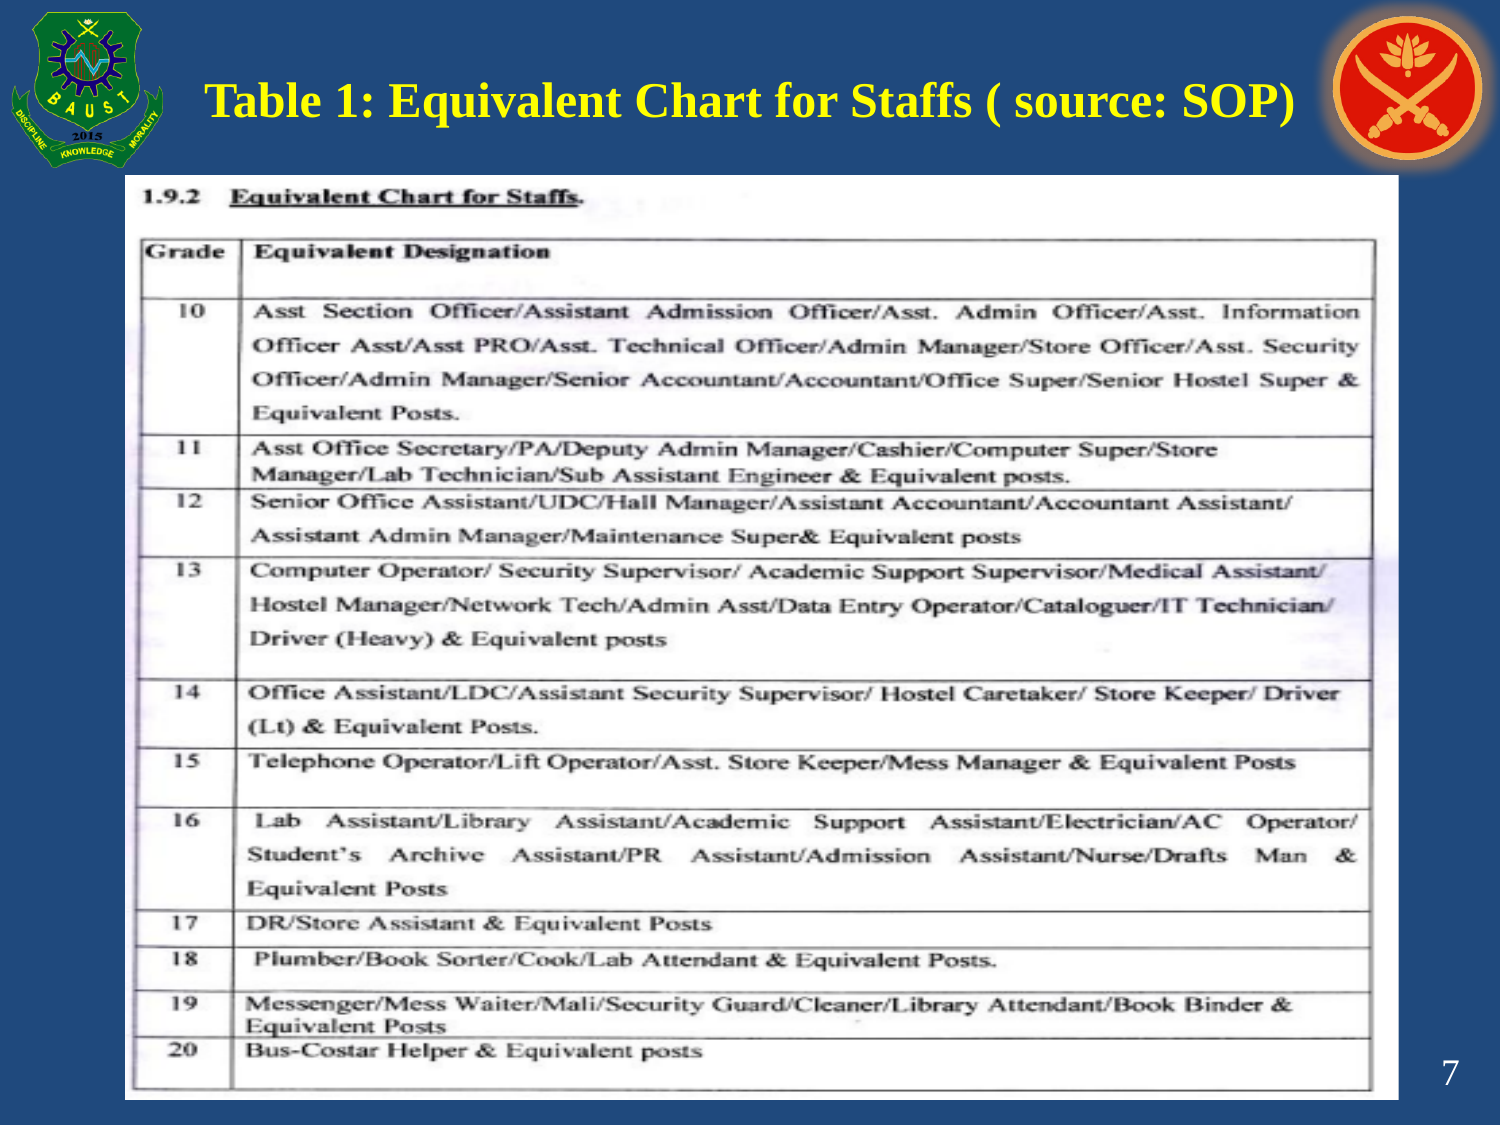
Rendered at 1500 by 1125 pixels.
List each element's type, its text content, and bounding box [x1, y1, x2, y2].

picture [1324, 12, 1488, 163]
title Table 1: Equivalent Chart for Staffs ( source: SOP) [162, 23, 1338, 171]
picture [124, 175, 1399, 1101]
picture [11, 12, 163, 168]
slide_number 7 [1403, 1040, 1475, 1100]
